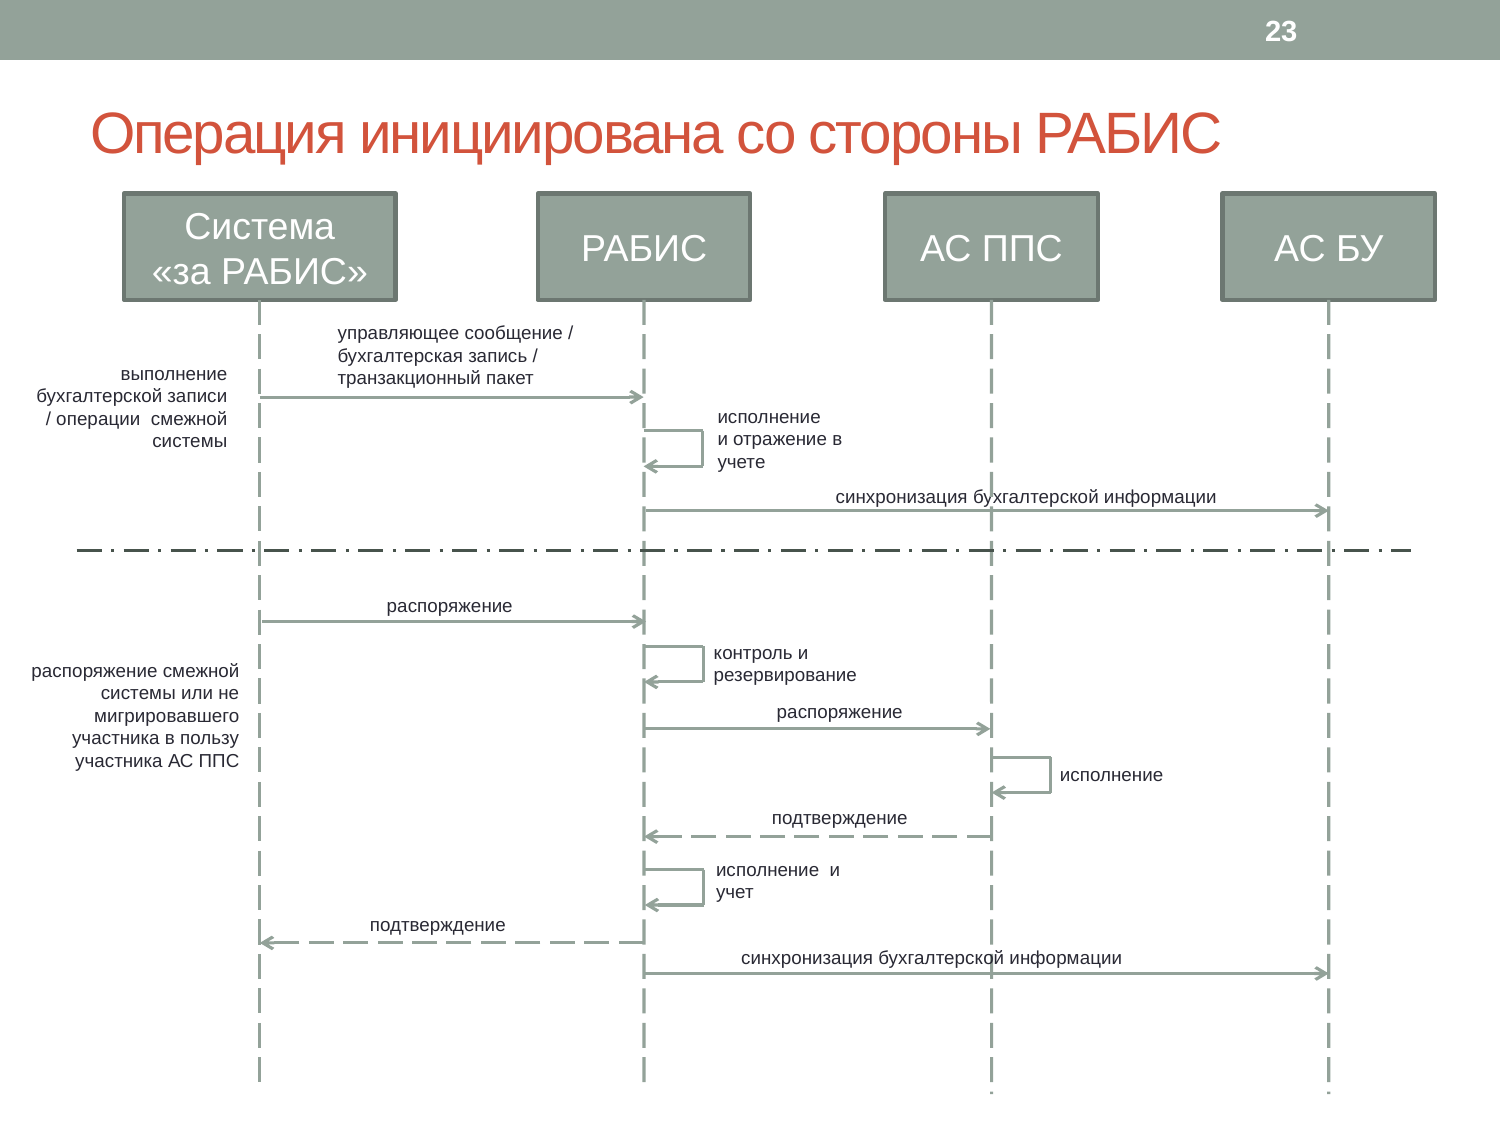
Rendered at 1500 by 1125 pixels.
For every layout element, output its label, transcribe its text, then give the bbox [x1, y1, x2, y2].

text_box синхронизация бухгалтерской информации [1000, 938, 1176, 970]
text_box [643, 646, 704, 683]
text_box выполнение бухгалтерской записи / операции смежной системы [17, 353, 242, 459]
text_box Система «за РАБИС» [122, 191, 398, 302]
text_box синхронизация бухгалтерской информации [1000, 477, 1258, 507]
text_box подтверждение [757, 798, 939, 833]
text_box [643, 430, 703, 467]
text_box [644, 869, 705, 906]
text_box контроль и резервирование [698, 633, 877, 694]
text_box исполнение и отражение в учете [702, 397, 880, 480]
text_box исполнение [1052, 754, 1194, 792]
title Операция инициирована со стороны РАБИС [75, 87, 1425, 173]
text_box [991, 756, 1051, 793]
slide_number 23 [1250, 3, 1425, 57]
text_box управляющее сообщение / бухгалтерская запись / транзакционный пакет [322, 313, 618, 393]
text_box синхронизация бухгалтерской информации [726, 938, 988, 970]
text_box исполнение и учет [701, 850, 879, 910]
text_box АС ППС [883, 191, 1100, 302]
text_box АС БУ [1220, 191, 1437, 302]
text_box РАБИС [536, 191, 752, 302]
text_box синхронизация бухгалтерской информации [820, 477, 988, 507]
text_box распоряжение [761, 692, 945, 725]
text_box распоряжение смежной системы или не мигрировавшего участника в пользу участника АС ППС [11, 650, 254, 779]
text_box распоряжение [371, 586, 597, 618]
text_box подтверждение [355, 905, 538, 939]
